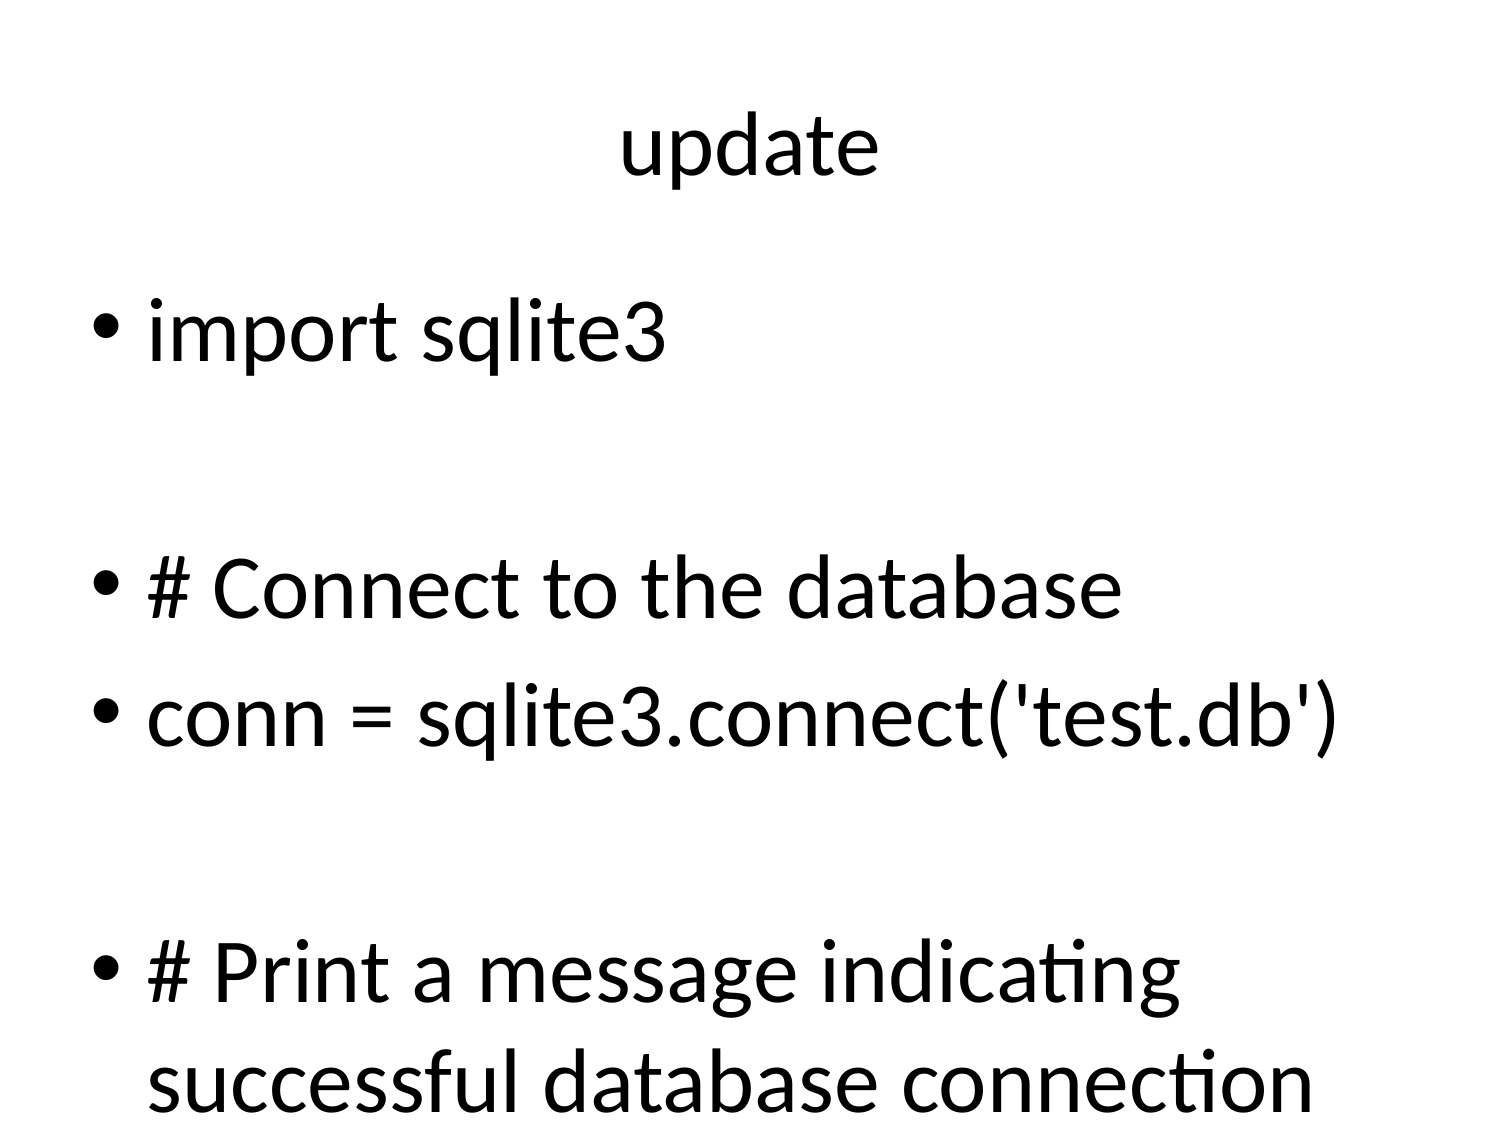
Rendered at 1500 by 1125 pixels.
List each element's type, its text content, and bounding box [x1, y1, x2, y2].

title update [75, 45, 1425, 233]
list import sqlite3 # Connect to the database conn = sqlite3.connect('test.db') # Print a message indicating successful database connection print("Opened database successfully") # Update the salary for the employee with ID 1 conn.execute("UPDATE COMPANY SET SALARY = 25000.00 WHERE ID = 1") # Commit the changes conn.commit() # Print the total number of rows updated print("Total number of rows updated:", conn.total_changes) # Select and print records from the COMPANY table cursor = conn.execute("SELECT id, name, address, salary FROM COMPANY") for row in cursor: print("ID =", row[0]) print("NAME =", row[1]) print("ADDRESS =", row[2]) print("SALARY =", row[3], "\n") # Print a message indicating successful operation print("Operation done successfully") # Close the connection conn.close() [75, 262, 1425, 1005]
